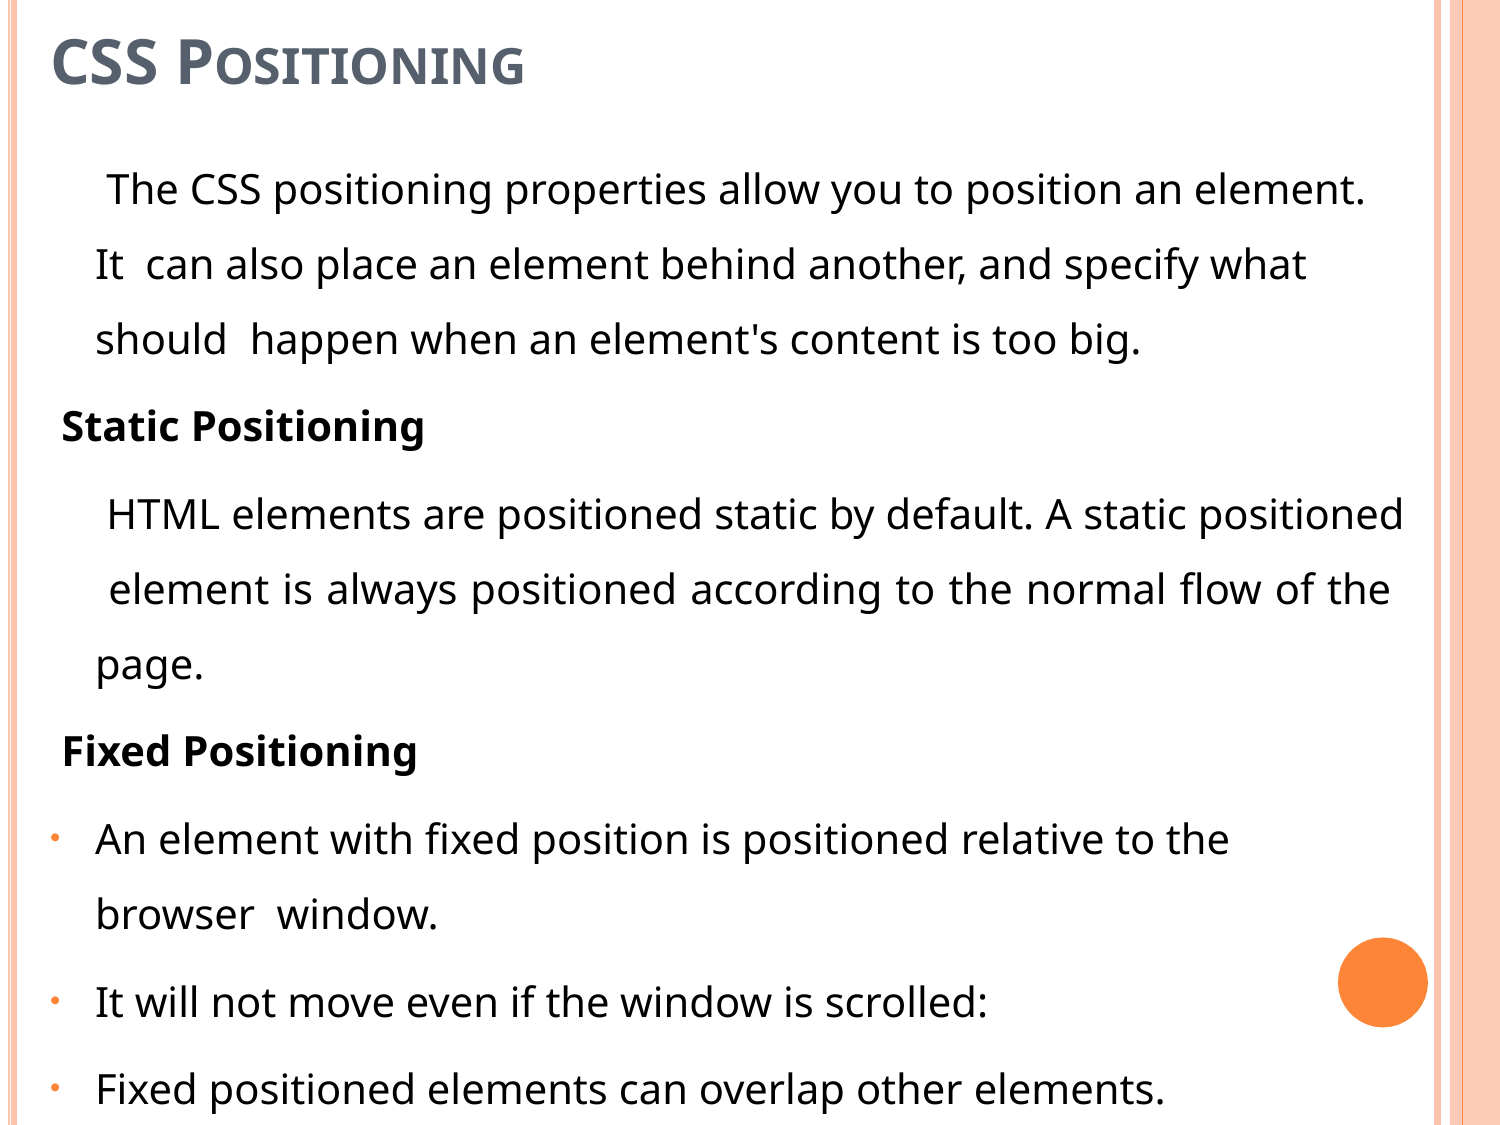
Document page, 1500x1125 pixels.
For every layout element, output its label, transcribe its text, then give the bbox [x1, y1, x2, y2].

title CSS POSITIONING [48, 19, 595, 135]
text_box The CSS positioning properties allow you to position an element. It can also place an element behind another, and specify what should happen when an element's content is too big. Static Positioning HTML elements are positioned static by default. A static positioned element is always positioned according to the normal flow of the page. Fixed Positioning An element with fixed position is positioned relative to the browser window. It will not move even if the window is scrolled: Fixed positioned elements can overlap other elements. [48, 135, 1406, 1113]
